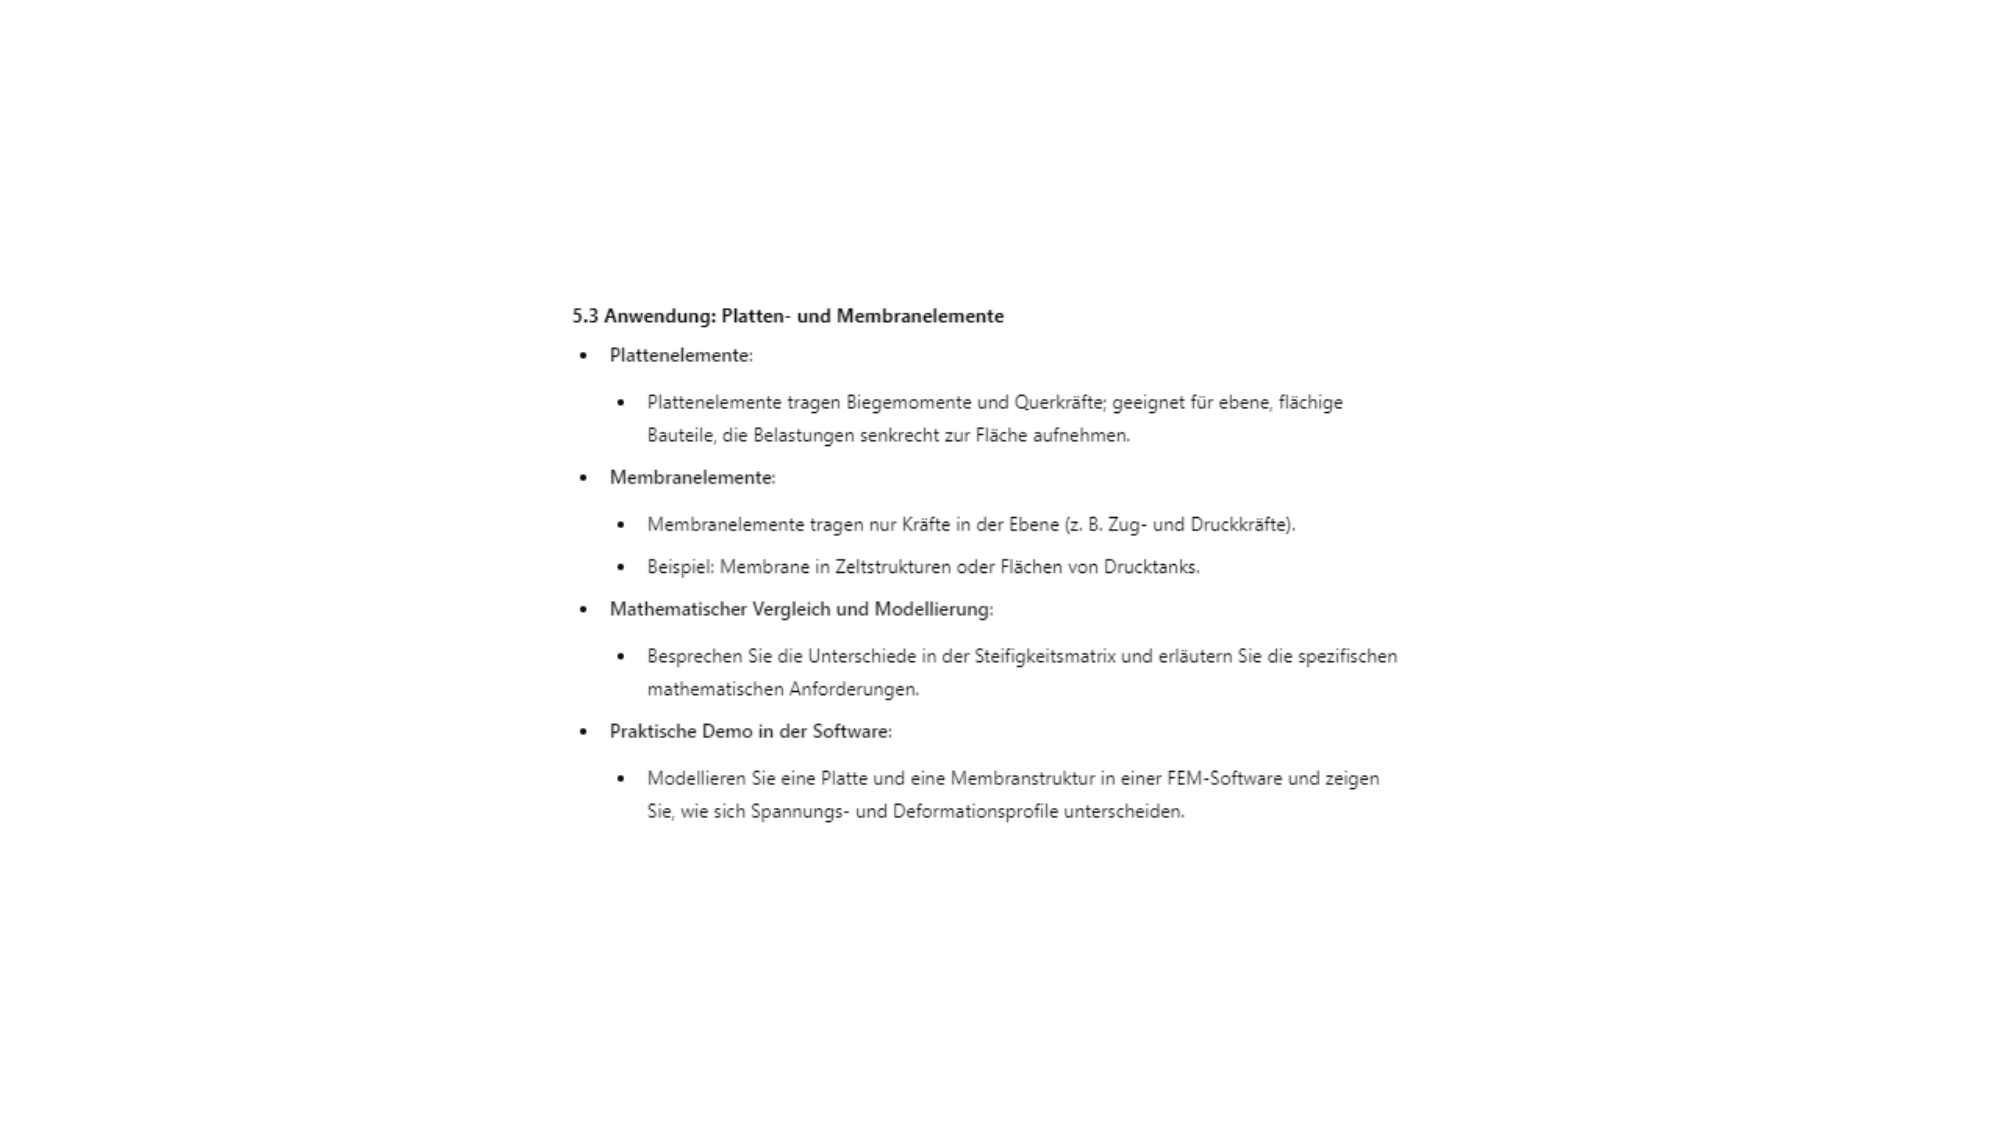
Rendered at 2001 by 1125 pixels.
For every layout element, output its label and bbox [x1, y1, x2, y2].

picture [559, 282, 1441, 843]
